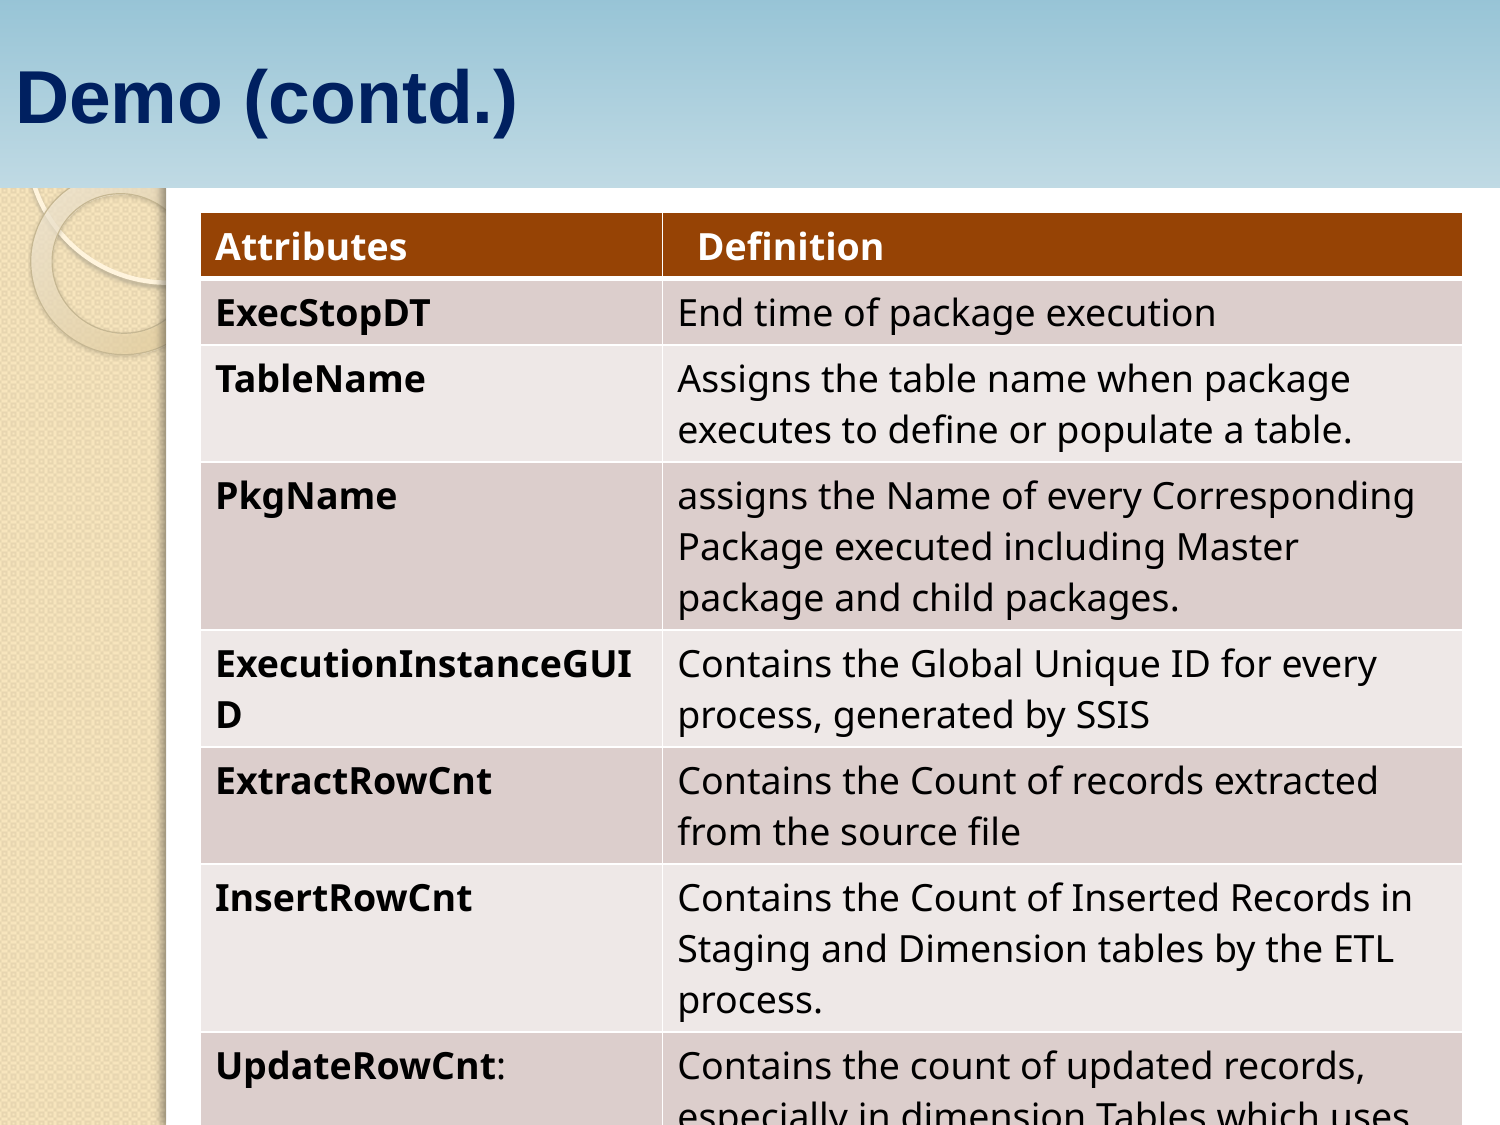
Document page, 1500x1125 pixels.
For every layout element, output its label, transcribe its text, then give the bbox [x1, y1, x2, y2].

table_cell Contains the Count of Inserted Records in Staging and Dimension tables by the ETL process. [663, 865, 1462, 1031]
table_cell Contains the Count of records extracted from the source file [663, 748, 1462, 863]
table_cell ExecStopDT [201, 281, 662, 344]
table_cell PkgName [201, 463, 662, 629]
table_cell InsertRowCnt [201, 865, 662, 1031]
table_cell TableName [201, 346, 662, 461]
table_cell End time of package execution [663, 281, 1462, 344]
text_box Demo (contd.) [0, 0, 1500, 188]
table_cell UpdateRowCnt: [201, 1033, 662, 1125]
table_cell assigns the Name of every Corresponding Package executed including Master package and child packages. [663, 463, 1462, 629]
table_cell Contains the count of updated records, especially in dimension Tables which uses the SCD Type II functionality. [663, 1033, 1462, 1125]
table_cell ExecutionInstanceGUID [201, 631, 662, 746]
table_cell Assigns the table name when package executes to define or populate a table. [663, 346, 1462, 461]
table_cell Contains the Global Unique ID for every process, generated by SSIS [663, 631, 1462, 746]
table_header Attributes [201, 213, 662, 276]
table_cell ExtractRowCnt [201, 748, 662, 863]
table_header Definition [663, 213, 1462, 276]
